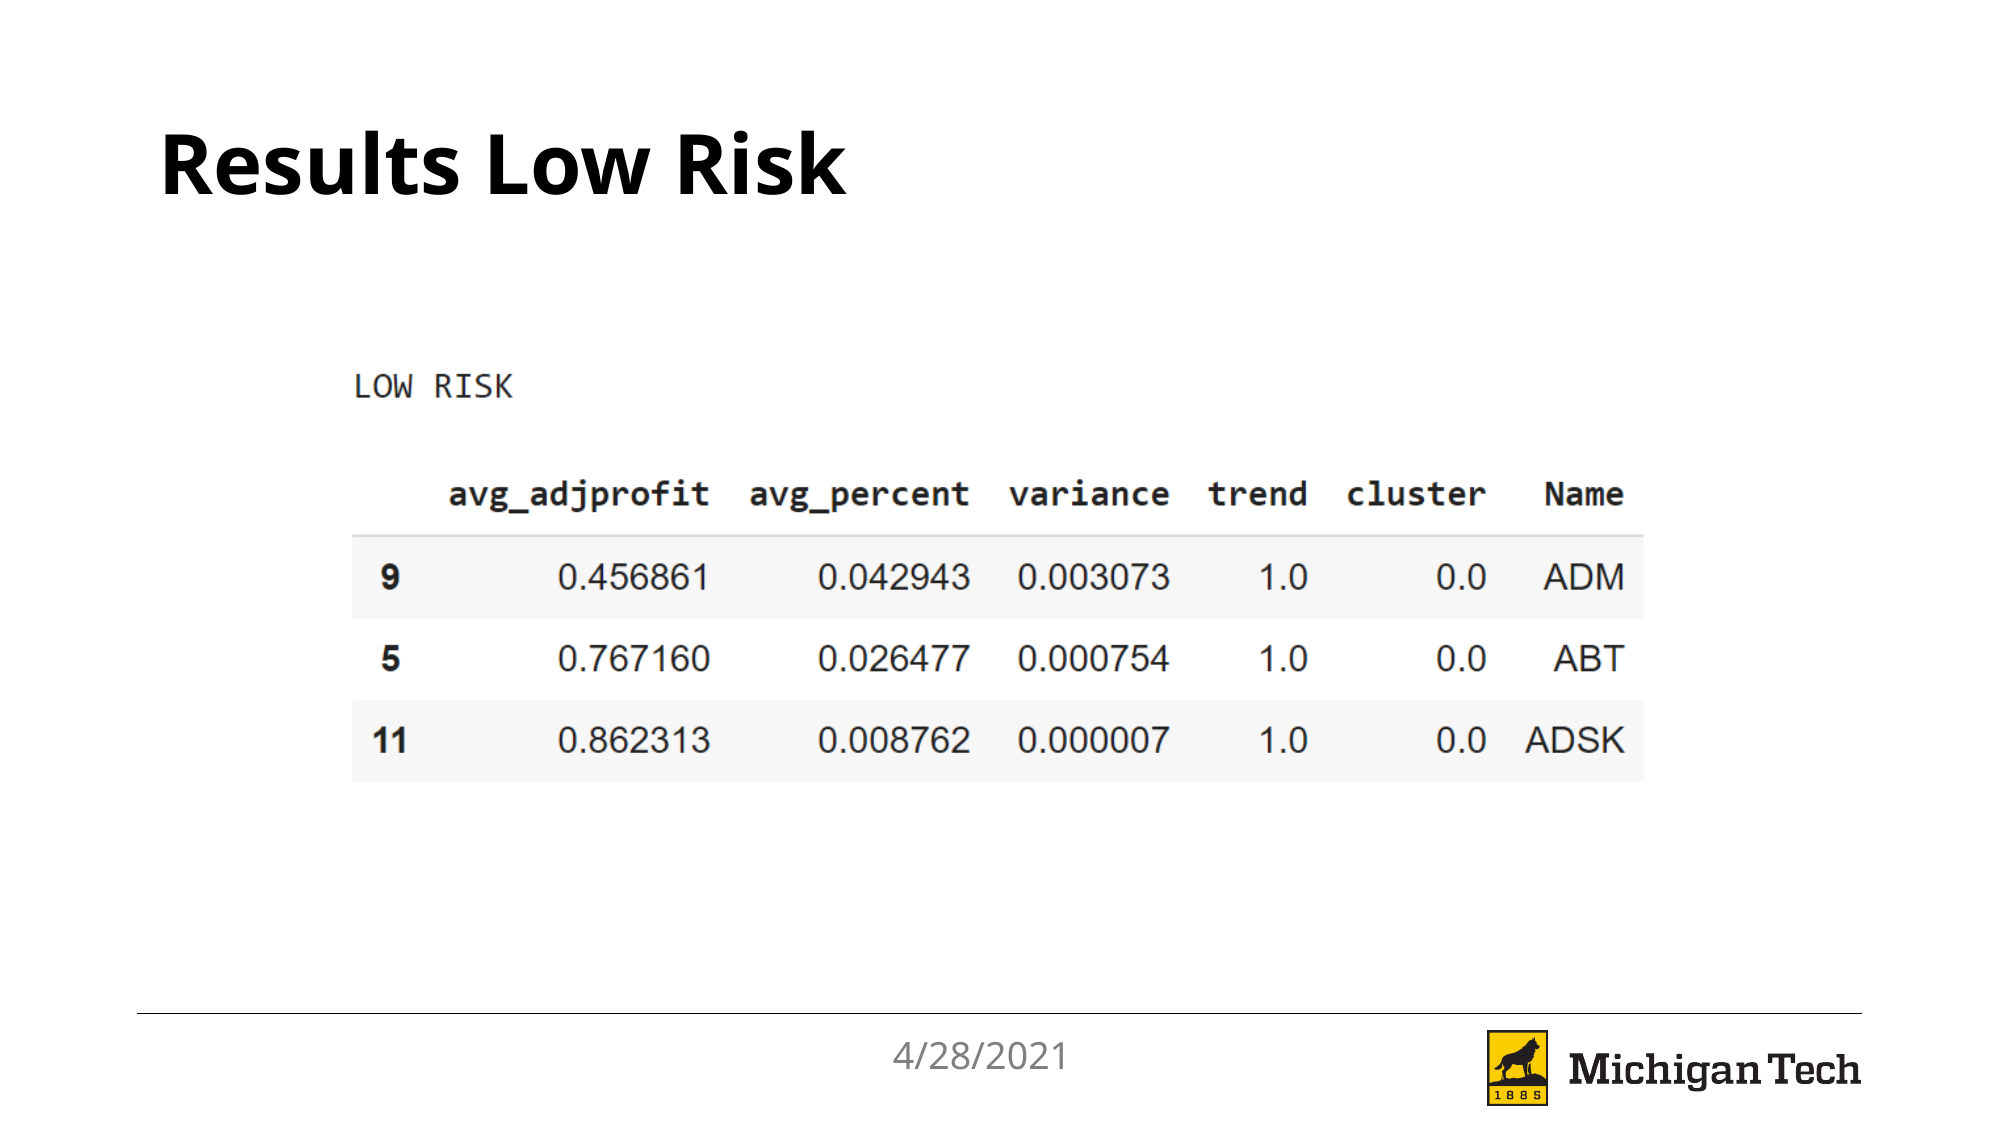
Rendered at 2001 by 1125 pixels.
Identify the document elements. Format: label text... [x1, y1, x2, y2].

title Results Low Risk [143, 100, 1821, 221]
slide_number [757, 1024, 1208, 1085]
picture [338, 357, 1662, 803]
picture [1487, 1030, 1861, 1106]
